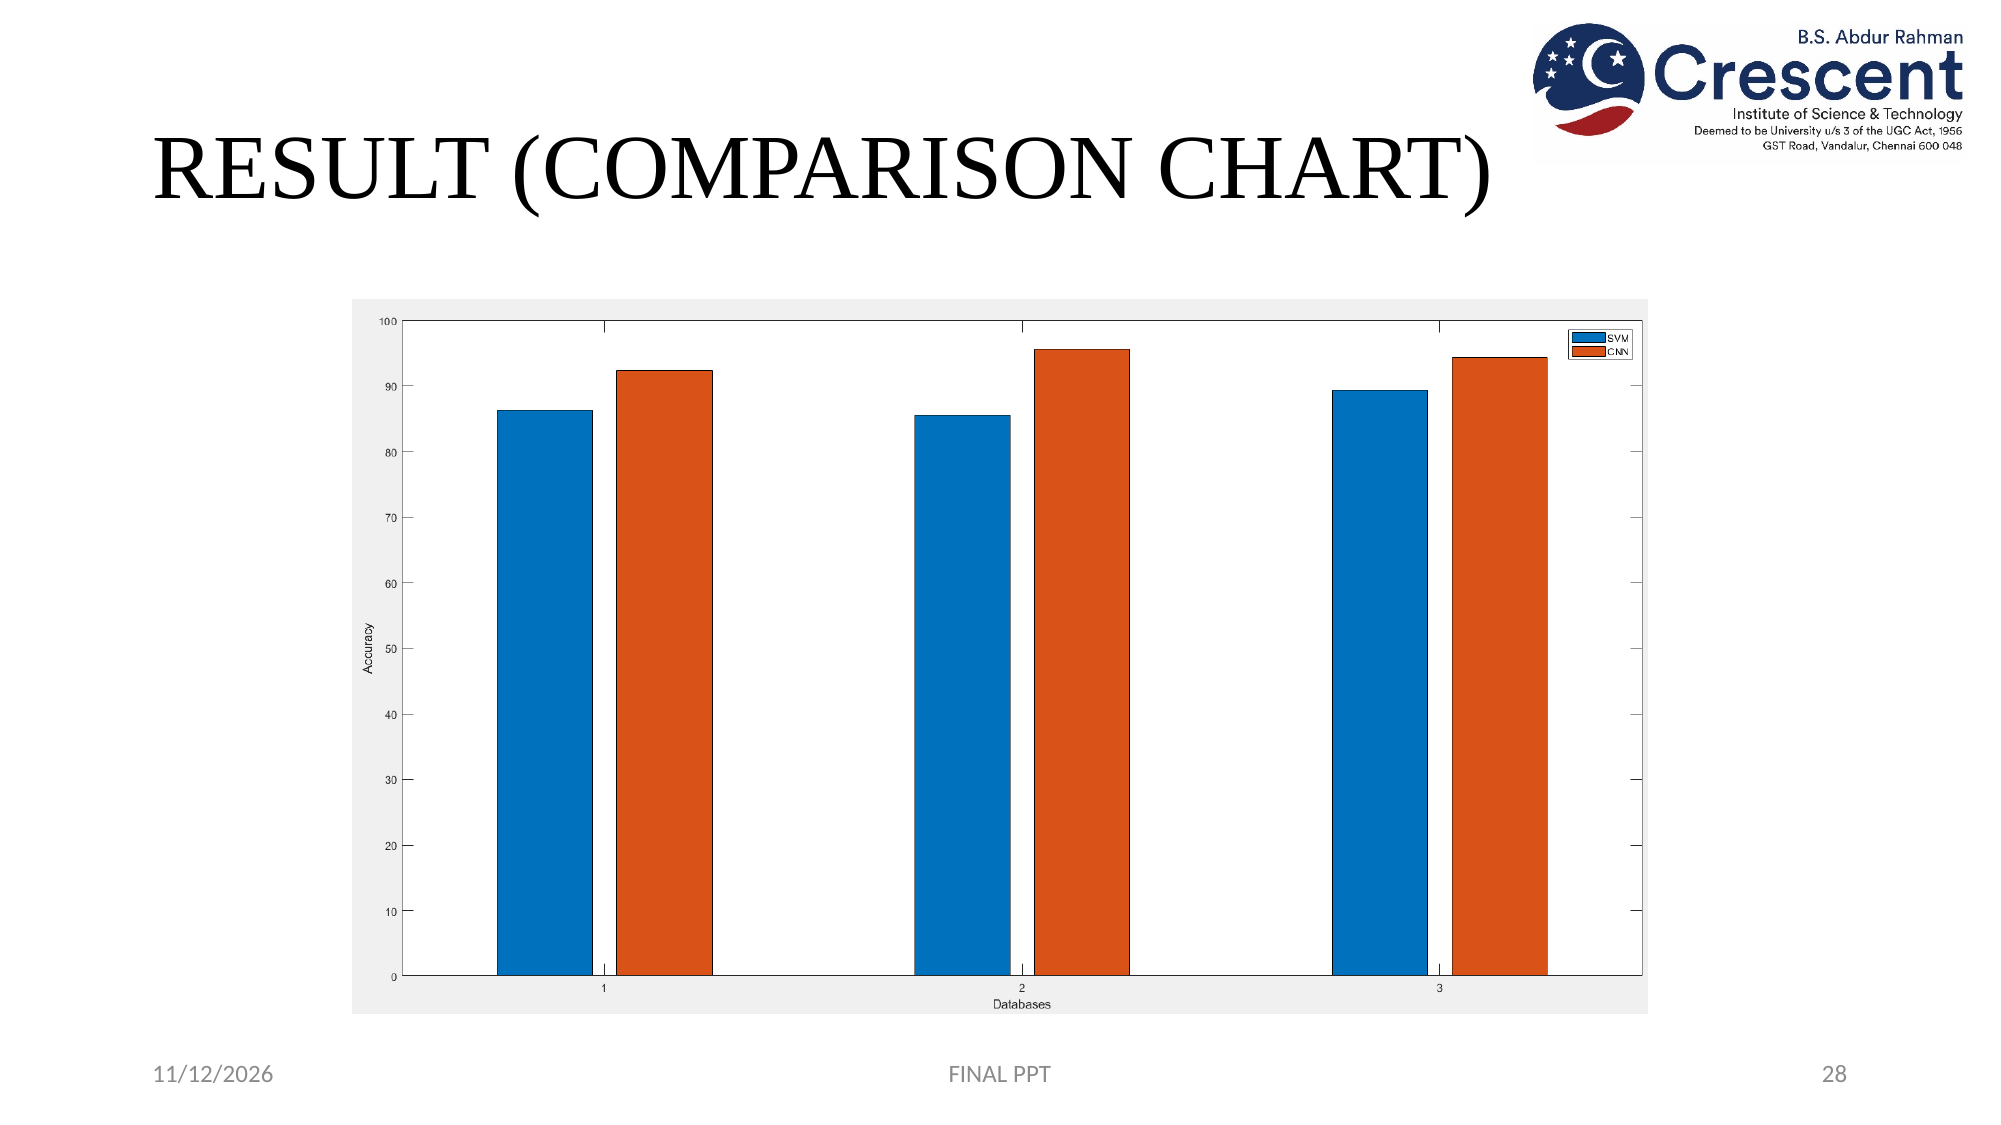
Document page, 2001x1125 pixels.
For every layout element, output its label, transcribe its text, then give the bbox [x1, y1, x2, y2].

slide_number 28 [1412, 1042, 1863, 1103]
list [352, 299, 1648, 1014]
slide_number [137, 1042, 588, 1103]
footer FINAL PPT [662, 1042, 1338, 1103]
picture [1533, 22, 1967, 165]
title RESULT (COMPARISON CHART) [137, 59, 1863, 278]
